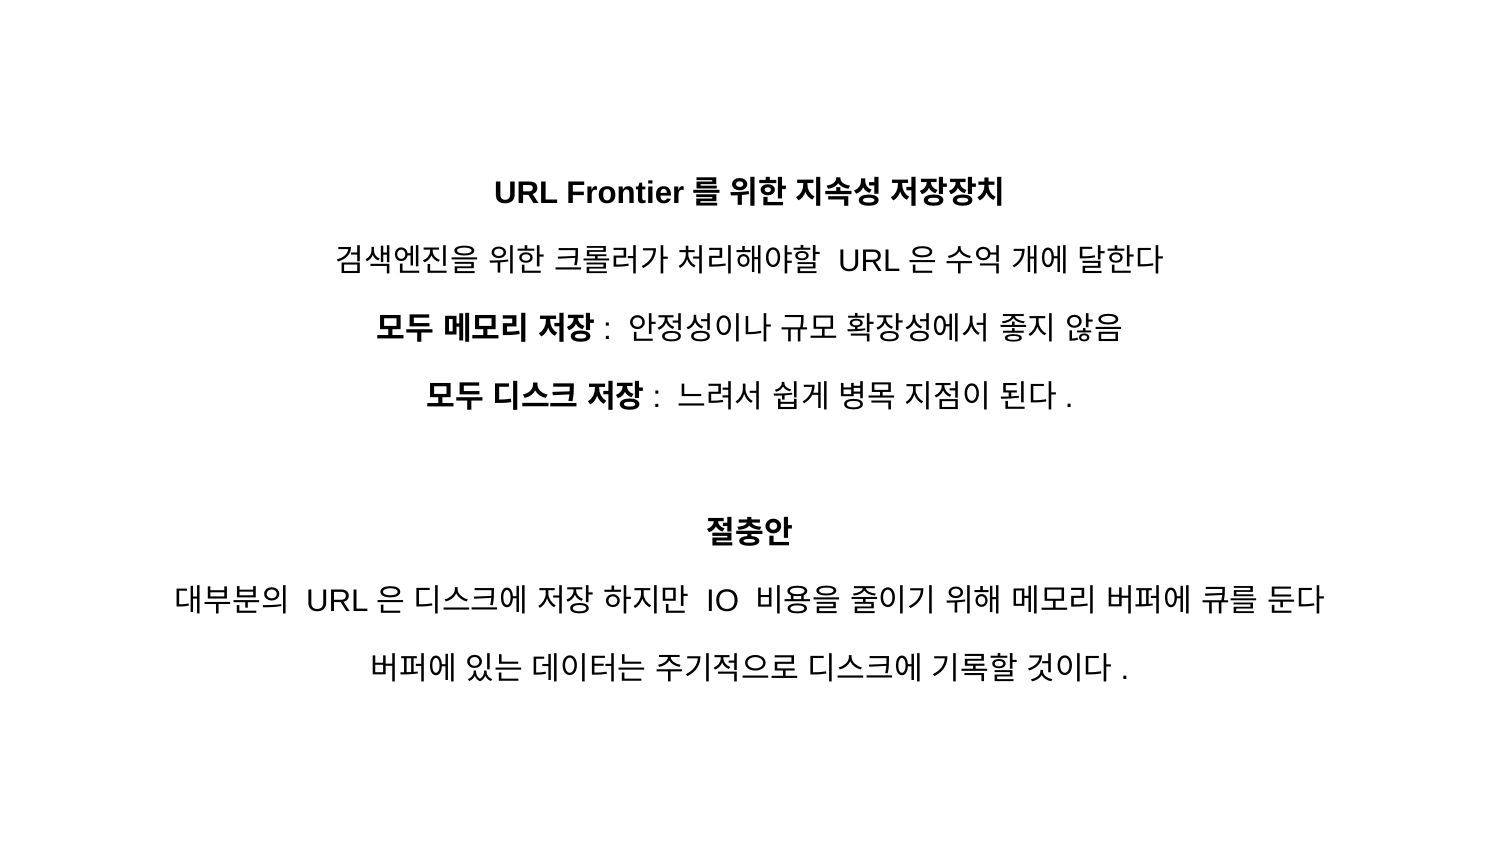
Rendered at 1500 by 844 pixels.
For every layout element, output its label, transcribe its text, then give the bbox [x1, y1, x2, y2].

list URL Frontier를 위한 지속성 저장장치 검색엔진을 위한 크롤러가 처리해야할 URL은 수억 개에 달한다 모두 메모리 저장: 안정성이나 규모 확장성에서 좋지 않음 모두 디스크 저장: 느려서 쉽게 병목 지점이 된다. 절충안 대부분의 URL은 디스크에 저장 하지만 IO 비용을 줄이기 위해 메모리 버퍼에 큐를 둔다 버퍼에 있는 데이터는 주기적으로 디스크에 기록할 것이다. [51, 48, 1449, 803]
